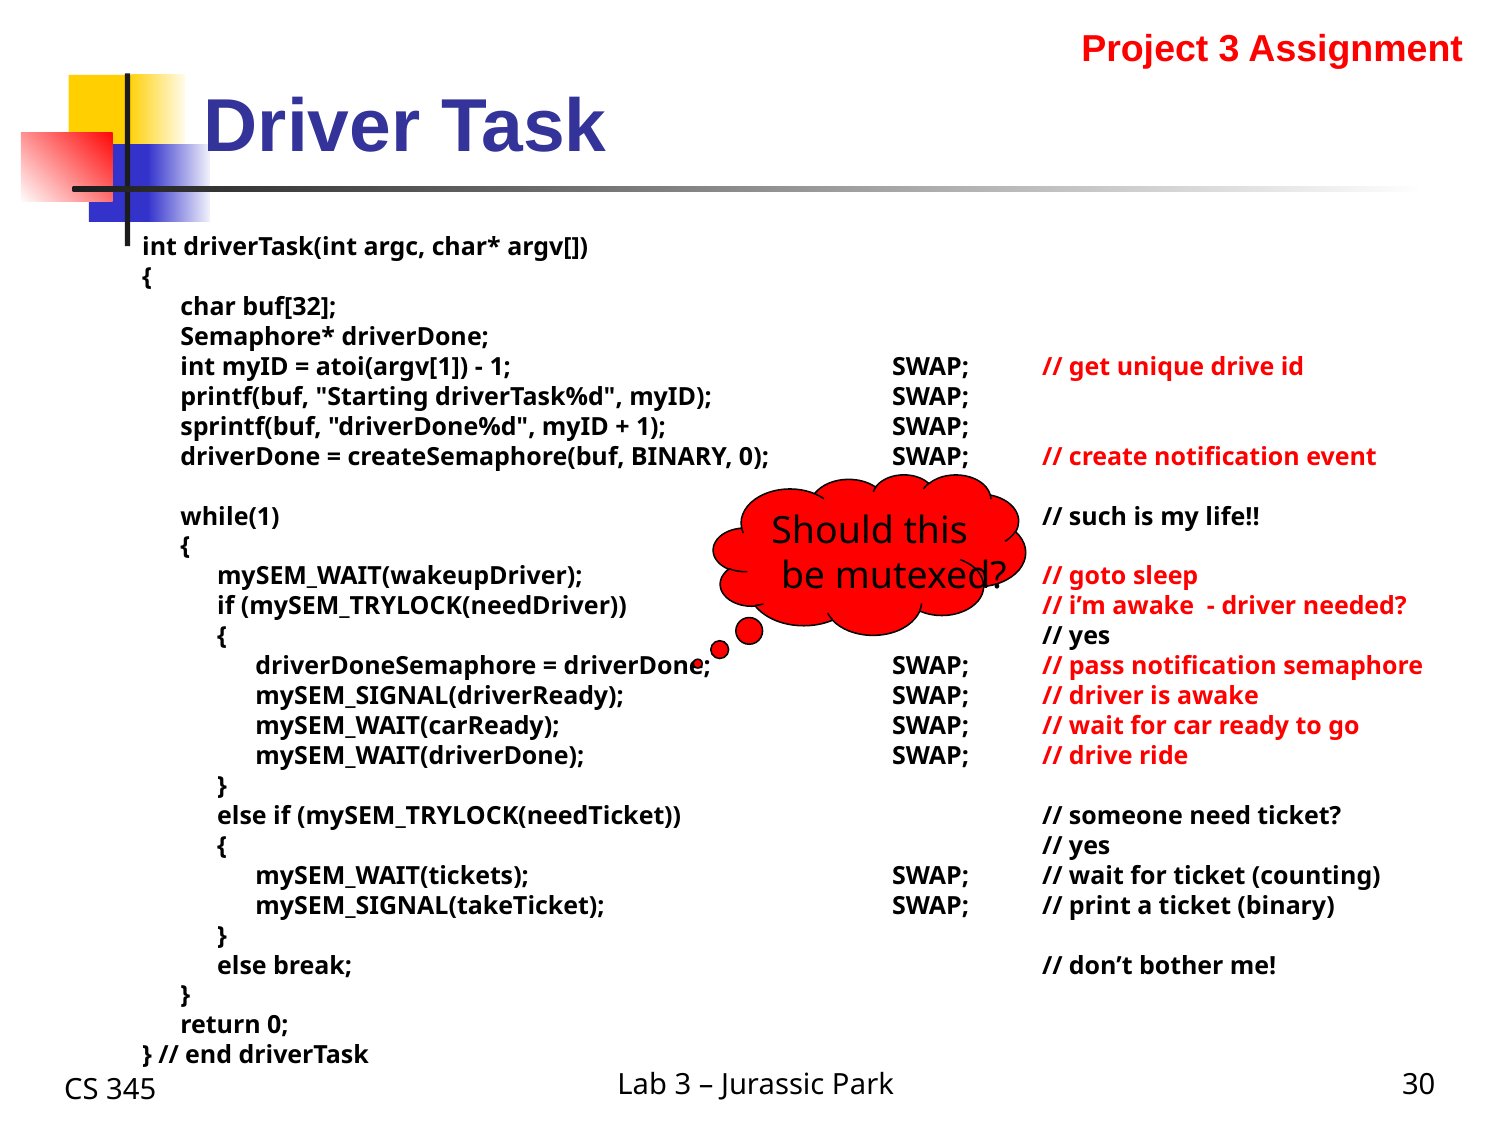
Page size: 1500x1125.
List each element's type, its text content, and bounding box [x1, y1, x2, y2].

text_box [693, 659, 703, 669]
slide_number 30 [1137, 1077, 1451, 1113]
footer Lab 3 – Jurassic Park [352, 1077, 1137, 1113]
text_box Should this be mutexed? [735, 617, 763, 645]
title Driver Task [188, 31, 1468, 174]
text_box Project 3 Assignment [896, 16, 1478, 77]
text_box int driverTask(int argc, char* argv[]) { char buf[32]; Semaphore* driverDone; int myID = atoi(argv[1]) - 1; SWAP; // get unique drive id printf(buf, "Starting driverTask%d", myID); SWAP; sprintf(buf, "driverDone%d", myID + 1); SWAP; driverDone = createSemaphore(buf, BINARY, 0); SWAP; // create notification event while(1) // such is my life!! { mySEM_WAIT(wakeupDriver); SWAP; // goto sleep if (mySEM_TRYLOCK(needDriver)) // i’m awake - driver needed? { // yes driverDoneSemaphore = driverDone; SWAP; // pass notification semaphore mySEM_SIGNAL(driverReady); SWAP; // driver is awake mySEM_WAIT(carReady); SWAP; // wait for car ready to go mySEM_WAIT(driverDone); SWAP; // drive ride } else if (mySEM_TRYLOCK(needTicket)) // someone need ticket? { // yes mySEM_WAIT(tickets); SWAP; // wait for ticket (counting) mySEM_SIGNAL(takeTicket); SWAP; // print a ticket (binary) } else break; // don’t bother me! } return 0; } // end driverTask [127, 223, 1474, 1077]
slide_number CS 345 [49, 1037, 352, 1113]
text_box Should this be mutexed? [713, 474, 1026, 636]
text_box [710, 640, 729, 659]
